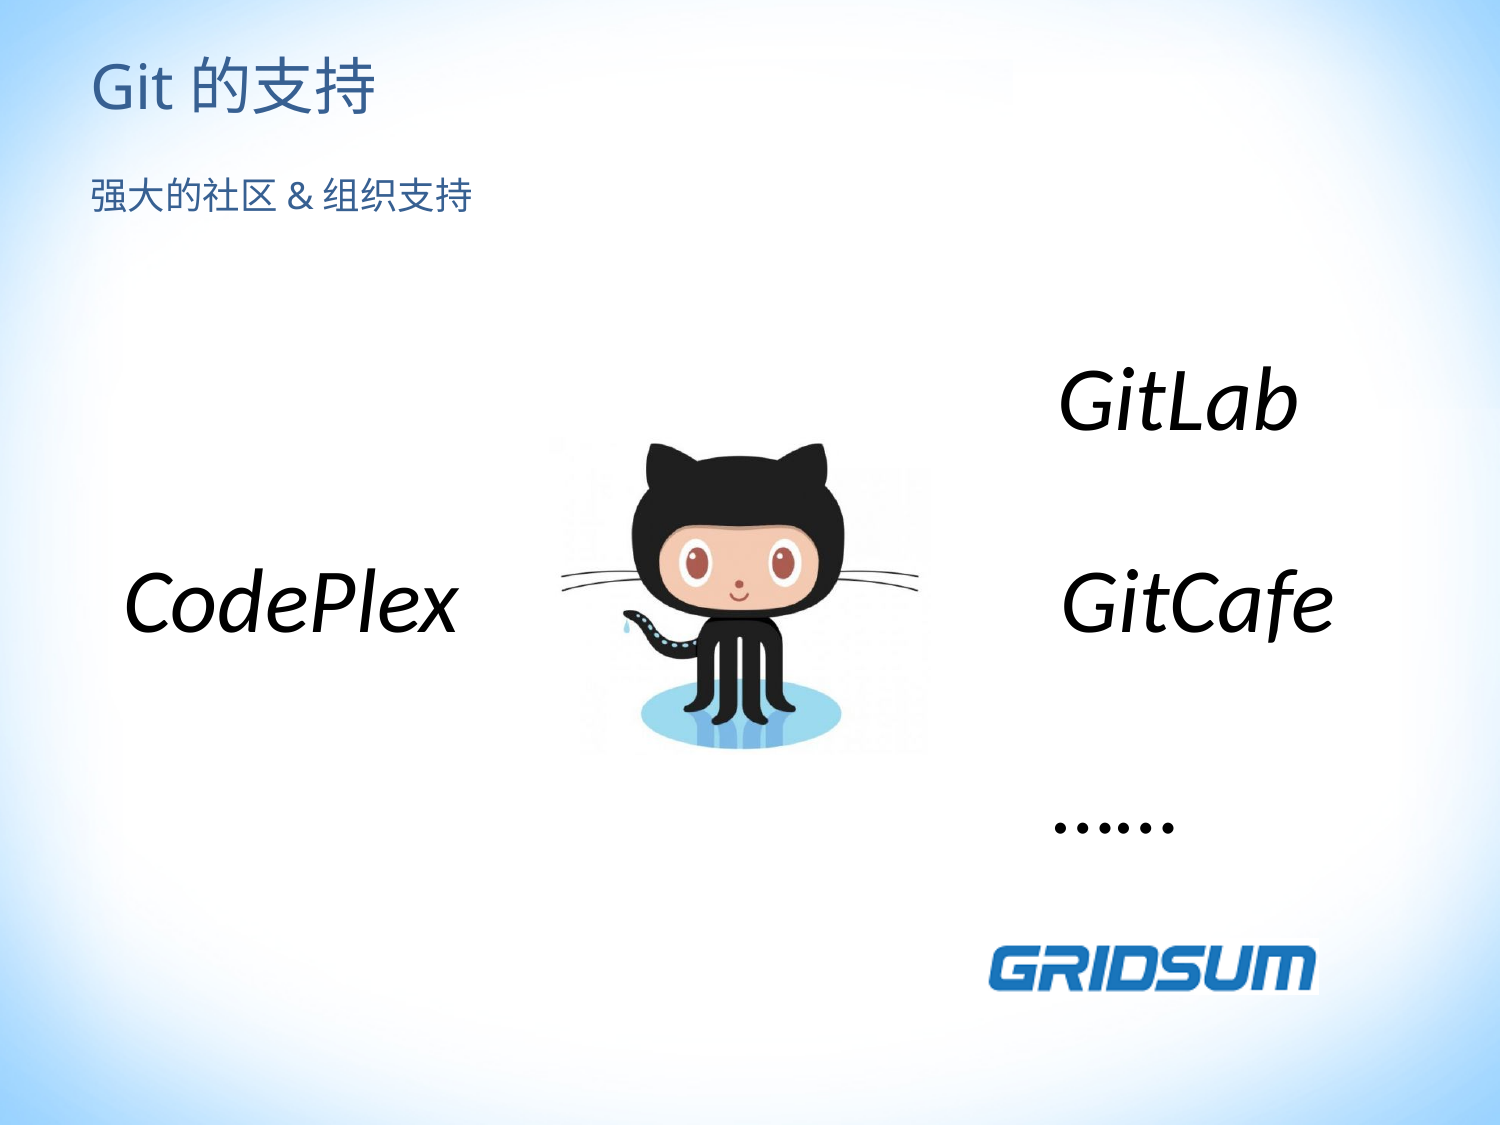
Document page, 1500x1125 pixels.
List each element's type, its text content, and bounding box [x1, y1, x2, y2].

text_box GitLab [1042, 331, 1315, 457]
text_box …… [1038, 734, 1195, 860]
title Git的支持 [75, 30, 1425, 139]
text_box CodePlex [108, 532, 475, 658]
list 强大的社区&组织支持 [75, 141, 1425, 988]
text_box GitCafe [1045, 532, 1351, 658]
picture [0, 0, 1500, 1125]
